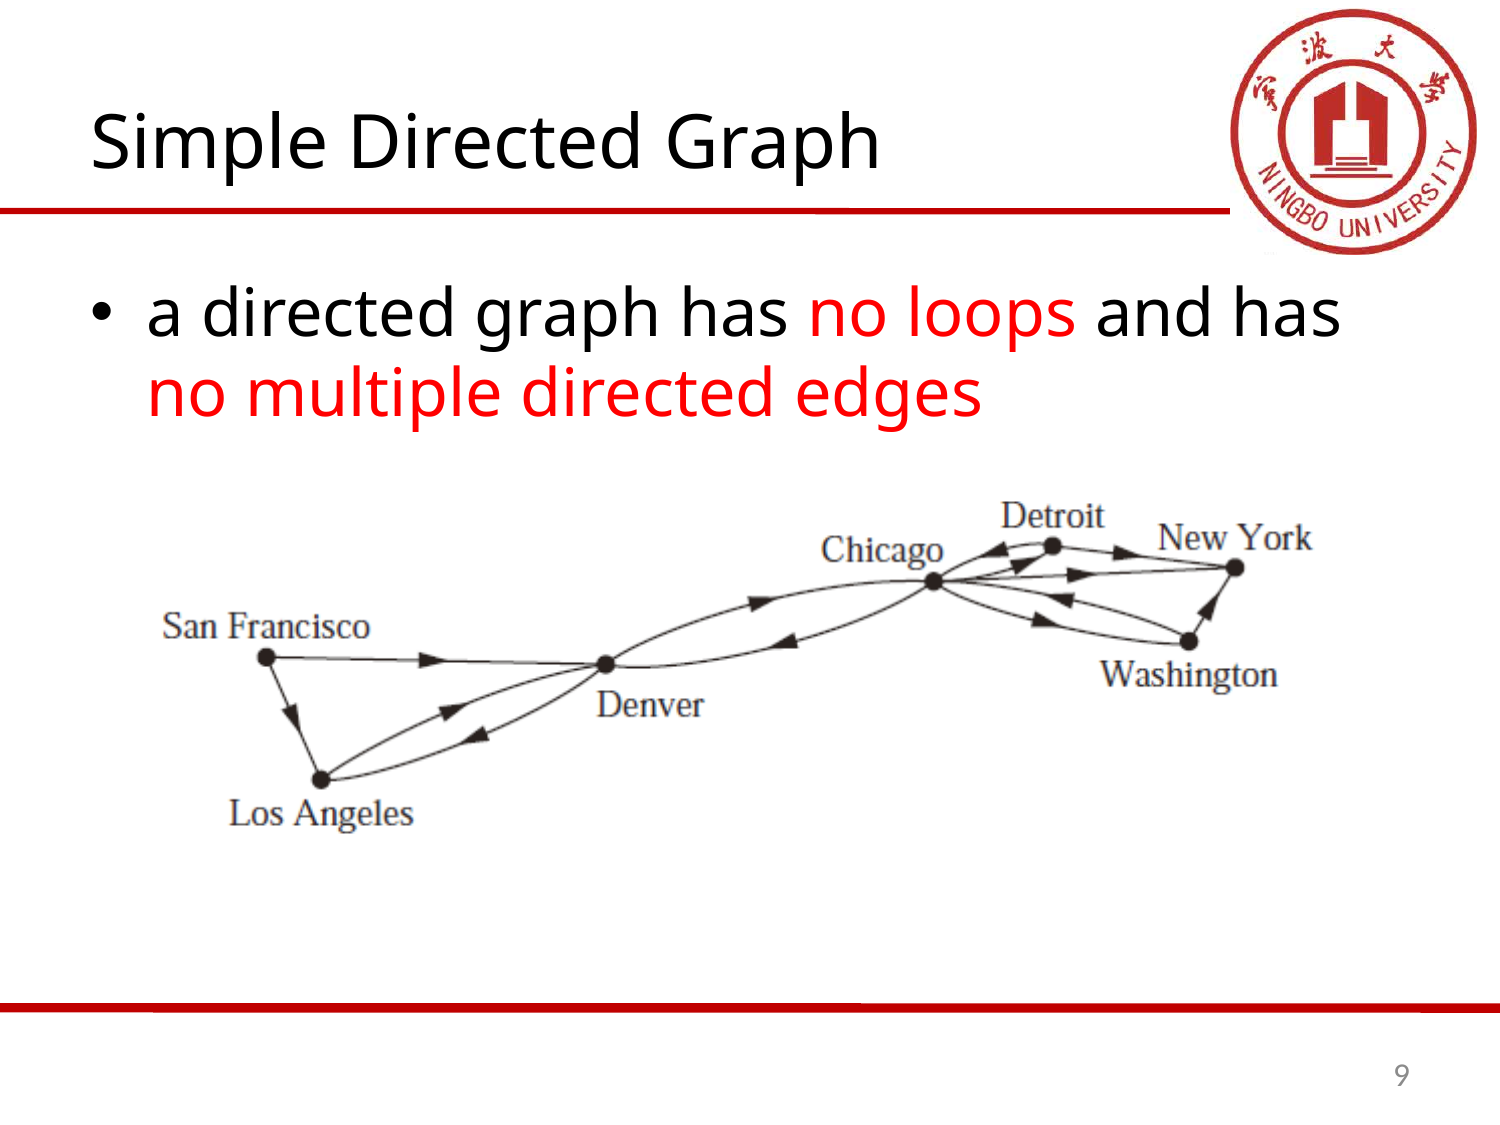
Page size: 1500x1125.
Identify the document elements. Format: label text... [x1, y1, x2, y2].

list a directed graph has no loops and has no multiple directed edges [75, 262, 1425, 1005]
title Simple Directed Graph [75, 45, 1425, 233]
slide_number 9 [1074, 1042, 1425, 1103]
picture [1230, 8, 1477, 255]
picture [152, 491, 1325, 847]
